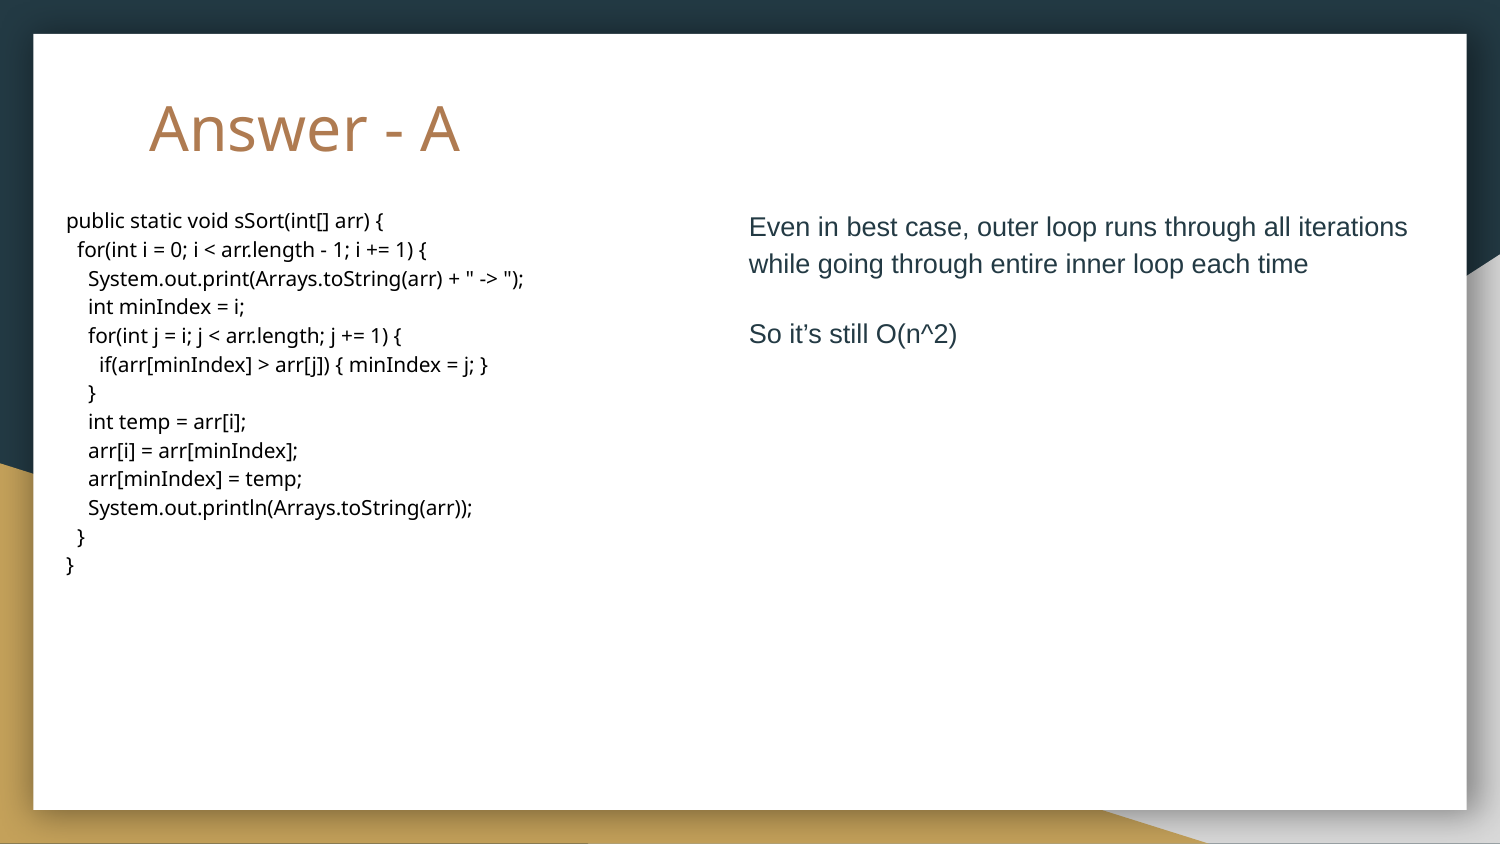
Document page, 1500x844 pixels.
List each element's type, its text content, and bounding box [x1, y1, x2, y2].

text_box public static void sSort(int[] arr) { for(int i = 0; i < arr.length - 1; i += 1) { System.out.print(Arrays.toString(arr) + " -> "); int minIndex = i; for(int j = i; j < arr.length; j += 1) { if(arr[minIndex] > arr[j]) { minIndex = j; } } int temp = arr[i]; arr[i] = arr[minIndex]; arr[minIndex] = temp; System.out.println(Arrays.toString(arr)); } } [51, 188, 734, 750]
title Answer - A [134, 73, 1366, 189]
list Even in best case, outer loop runs through all iterations while going through entire inner loop each time So it’s still O(n^2) [734, 189, 1449, 750]
